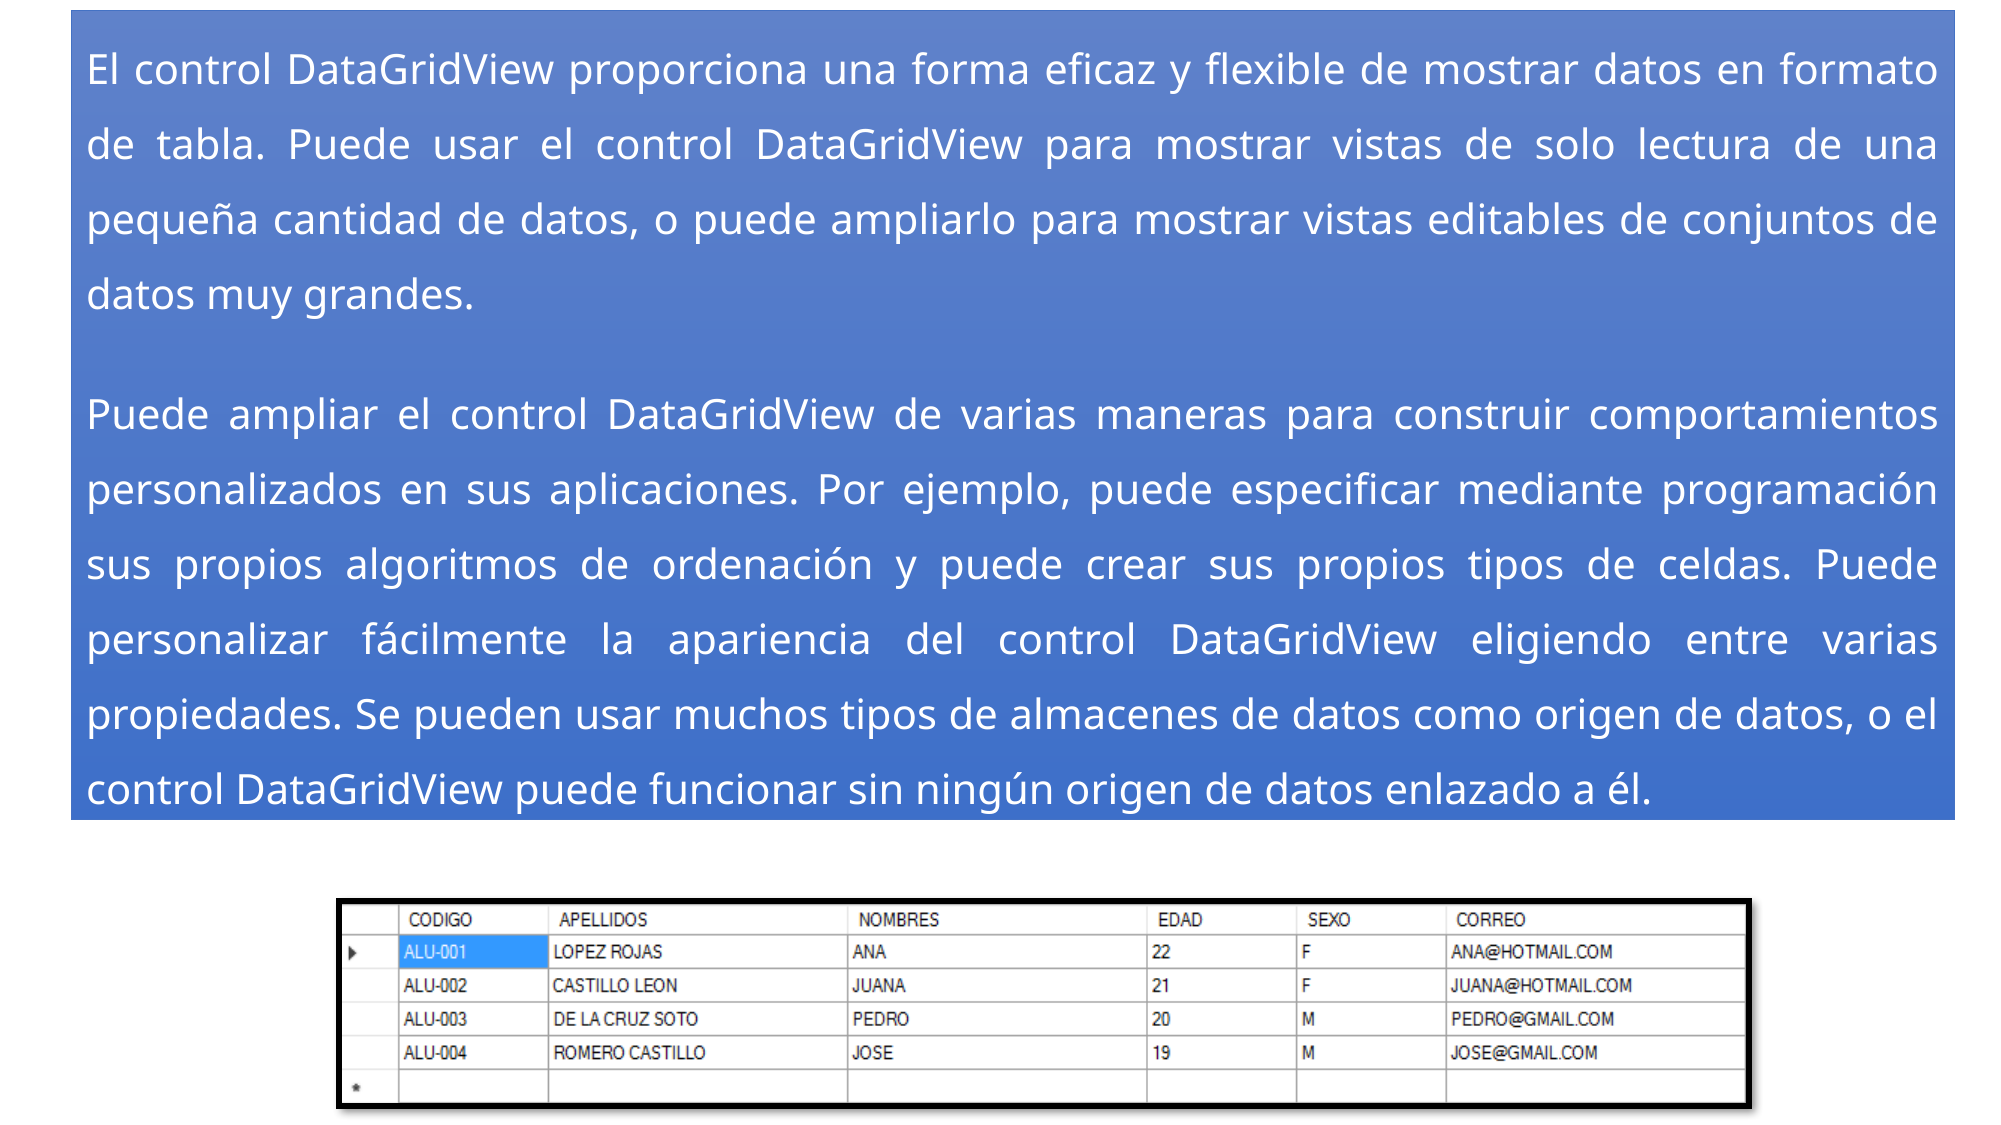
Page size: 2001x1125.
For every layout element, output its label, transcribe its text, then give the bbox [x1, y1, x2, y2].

text_box El control DataGridView proporciona una forma eficaz y flexible de mostrar datos en formato de tabla. Puede usar el control DataGridView para mostrar vistas de solo lectura de una pequeña cantidad de datos, o puede ampliarlo para mostrar vistas editables de conjuntos de datos muy grandes. Puede ampliar el control DataGridView de varias maneras para construir comportamientos personalizados en sus aplicaciones. Por ejemplo, puede especificar mediante programación sus propios algoritmos de ordenación y puede crear sus propios tipos de celdas. Puede personalizar fácilmente la apariencia del control DataGridView eligiendo entre varias propiedades. Se pueden usar muchos tipos de almacenes de datos como origen de datos, o el control DataGridView puede funcionar sin ningún origen de datos enlazado a él. [71, 10, 1955, 820]
picture [342, 904, 1746, 1104]
